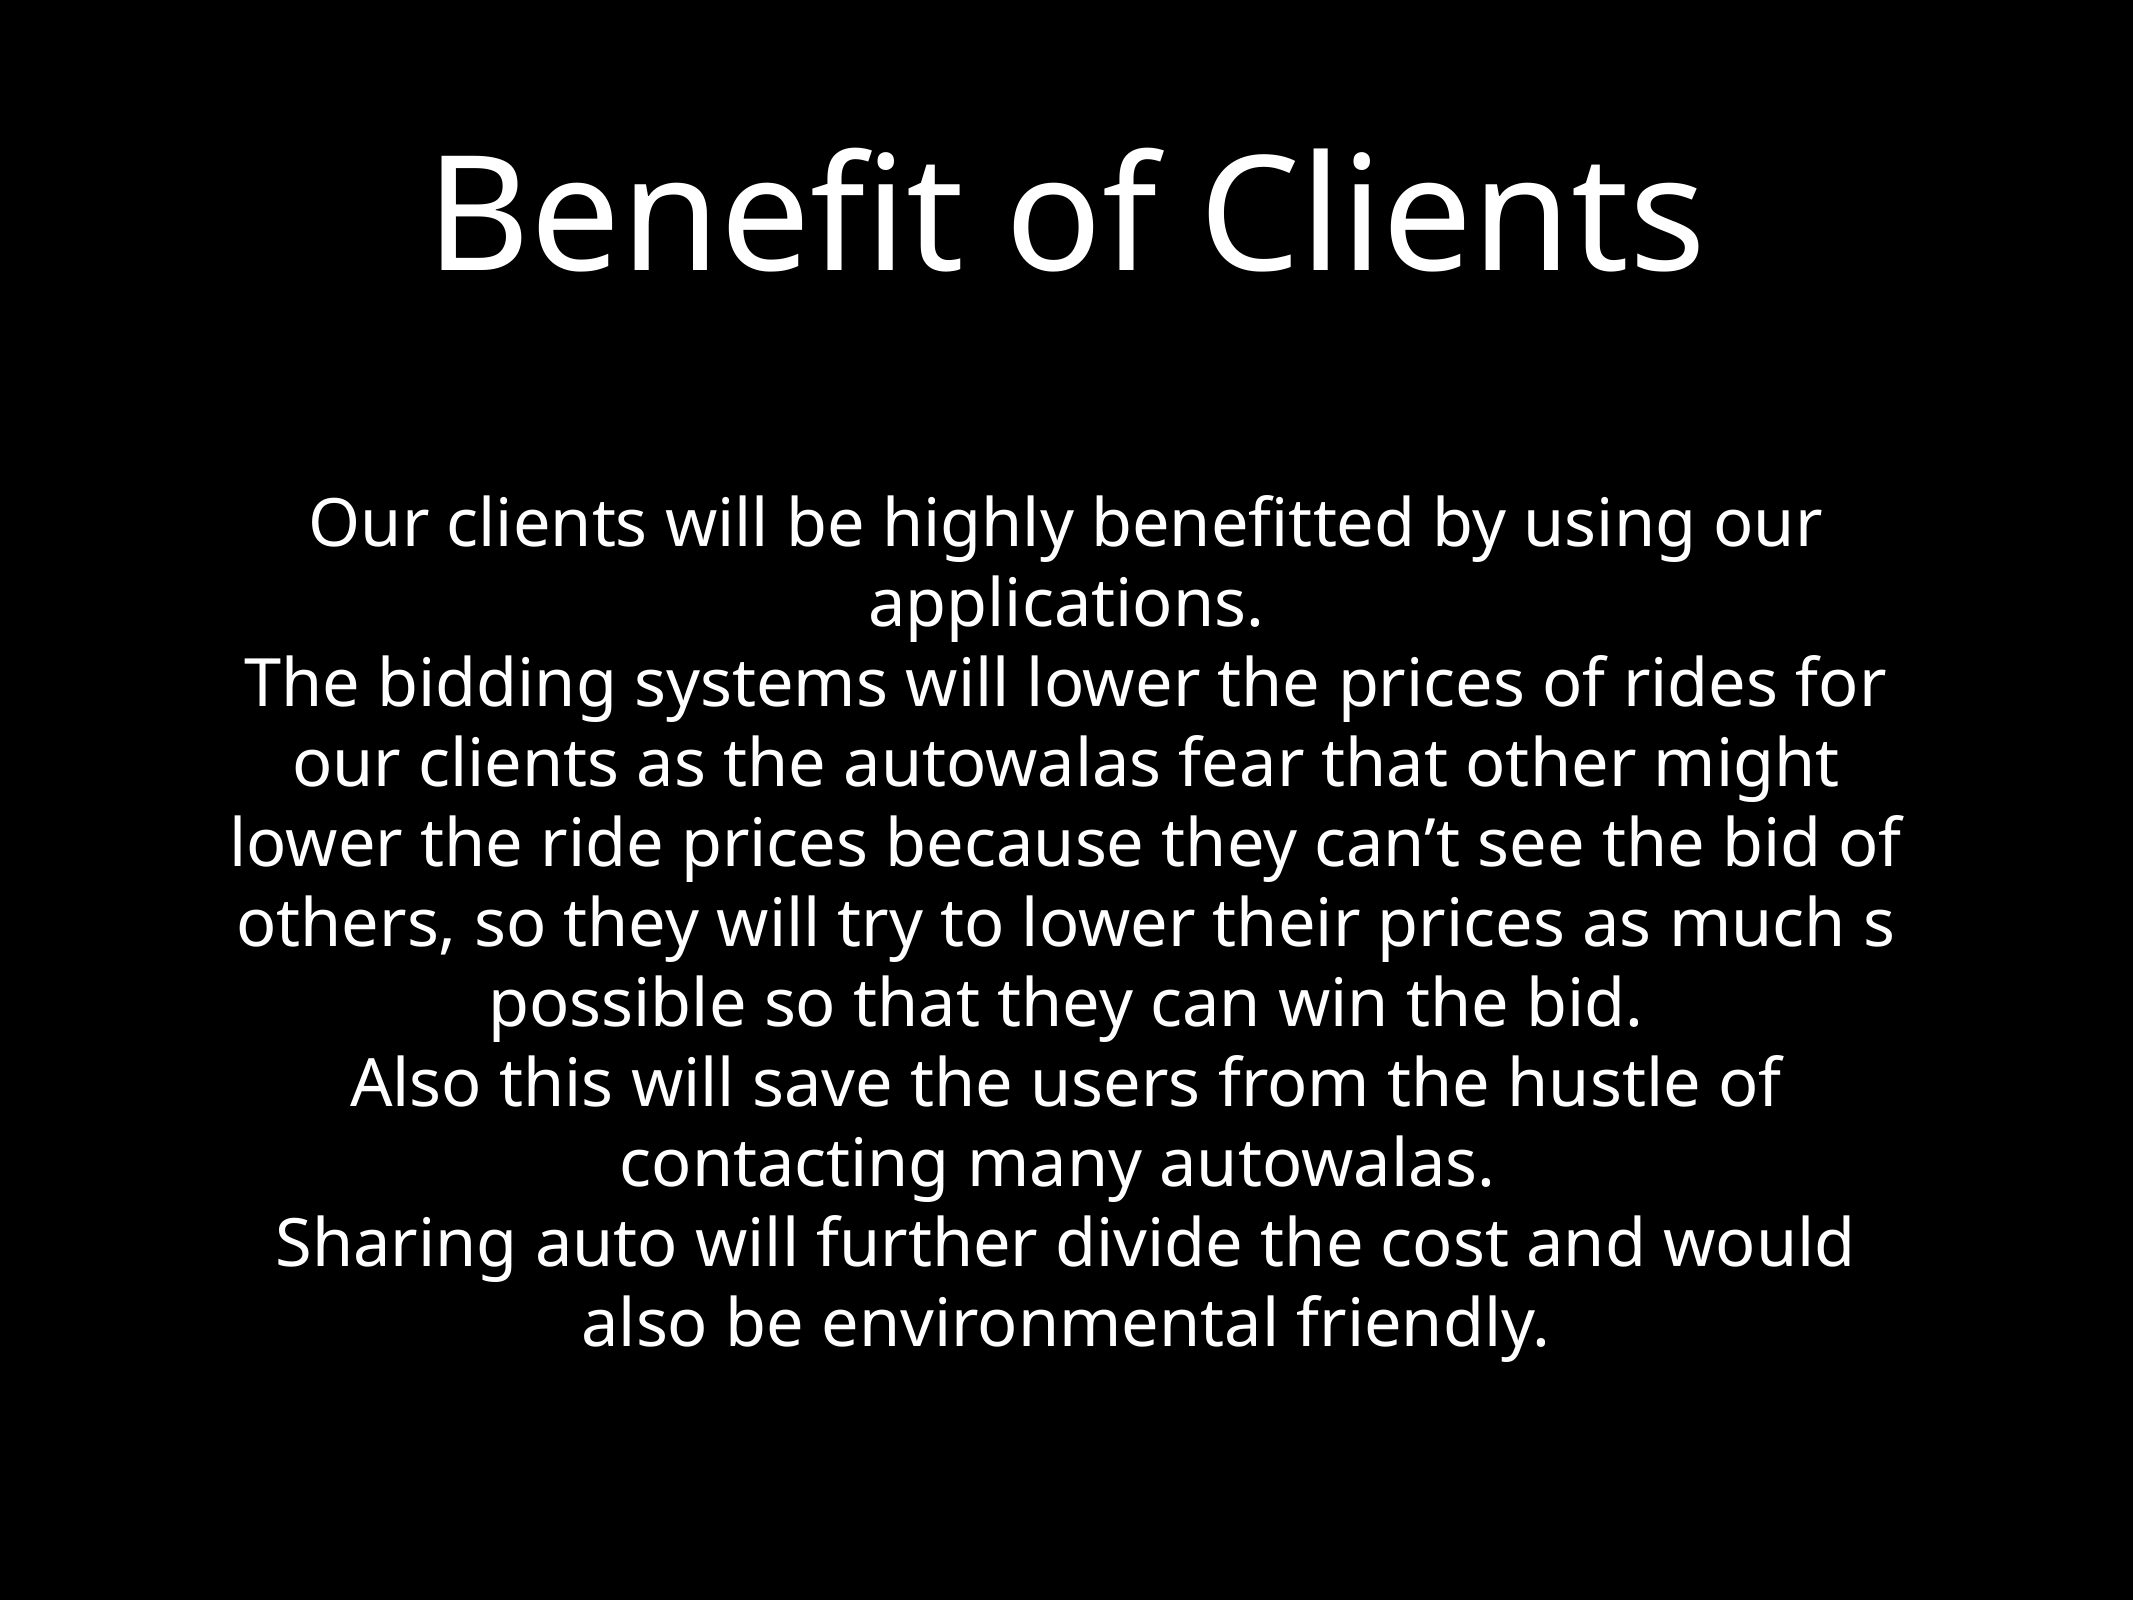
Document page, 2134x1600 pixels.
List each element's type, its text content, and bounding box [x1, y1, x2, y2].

title Benefit of Clients [207, 101, 1926, 312]
subtitle Our clients will be highly benefitted by using our applications. The bidding systems will lower the prices of rides for our clients as the autowalas fear that other might lower the ride prices because they can’t see the bid of others, so they will try to lower their prices as much s possible so that they can win the bid. Also this will save the users from the hustle of contacting many autowalas. Sharing auto will further divide the cost and would also be environmental friendly. [207, 391, 1926, 1447]
